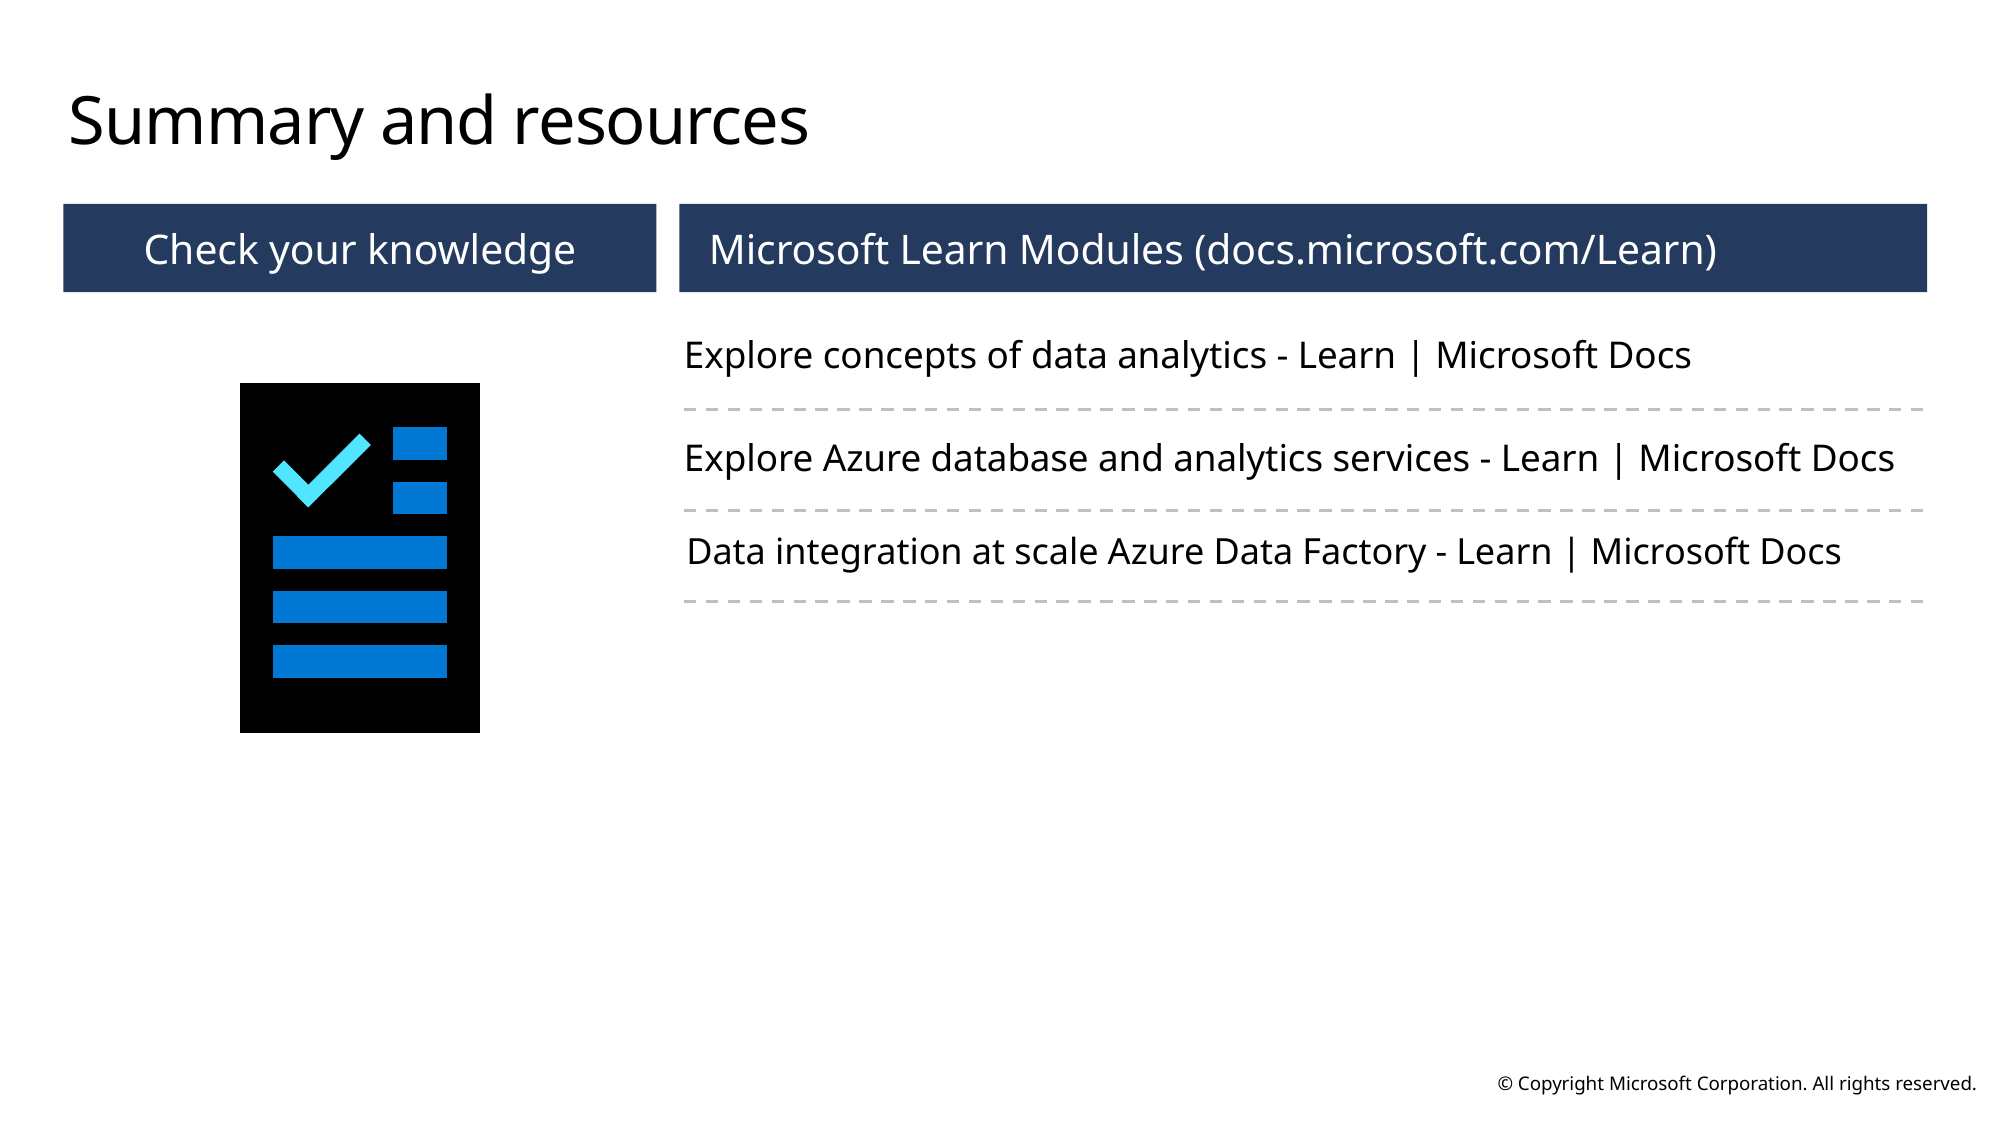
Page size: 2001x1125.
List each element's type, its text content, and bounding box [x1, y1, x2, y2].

text_box Explore Azure database and analytics services - Learn | Microsoft Docs [683, 411, 1930, 501]
title Summary and resources [68, 72, 1930, 184]
text_box Explore concepts of data analytics - Learn | Microsoft Docs [683, 308, 1930, 398]
picture [239, 383, 481, 734]
text_box Data integration at scale Azure Data Factory - Learn | Microsoft Docs [671, 520, 1917, 579]
text_box Microsoft Learn Modules (docs.microsoft.com/Learn) [679, 203, 1928, 293]
text_box Check your knowledge [63, 203, 657, 293]
